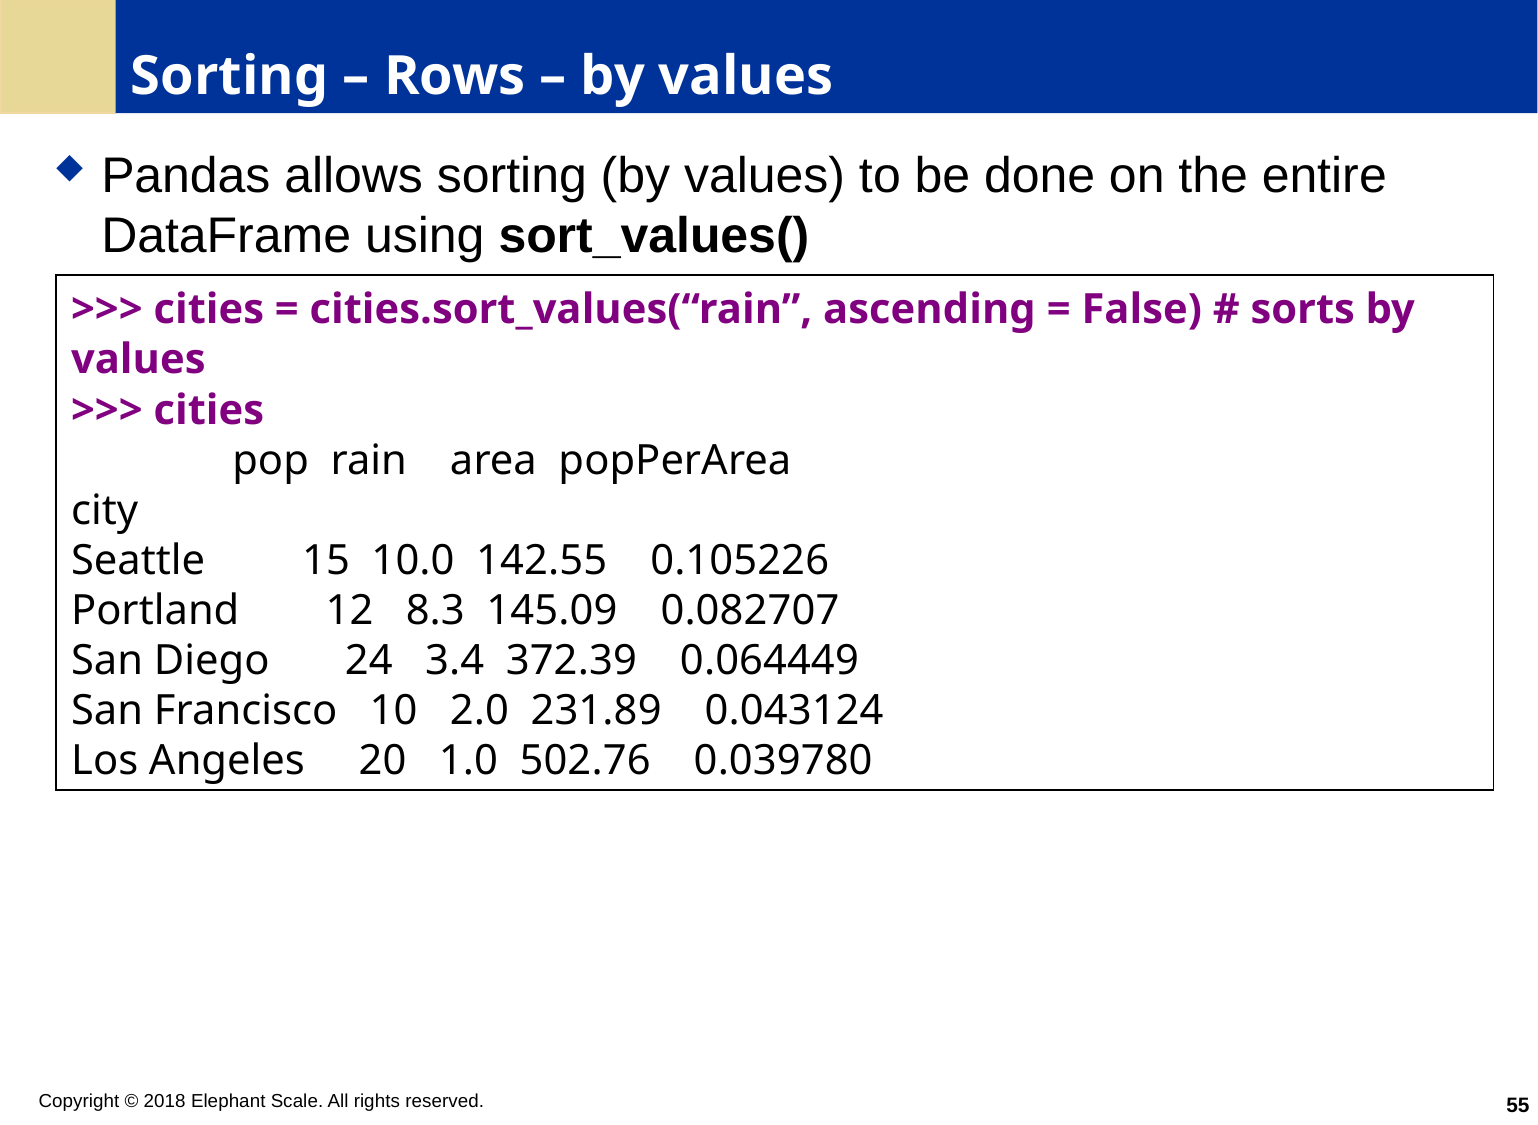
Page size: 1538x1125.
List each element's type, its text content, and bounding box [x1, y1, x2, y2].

text_box >>> cities = cities.sort_values(“rain”, ascending = False) # sorts by values >>> cities pop rain area popPerArea city Seattle 15 10.0 142.55 0.105226 Portland 12 8.3 145.09 0.082707 San Diego 24 3.4 372.39 0.064449 San Francisco 10 2.0 231.89 0.043124 Los Angeles 20 1.0 502.76 0.039780 [56, 274, 1494, 790]
slide_number 55 [1439, 1079, 1530, 1117]
footer Copyright © 2018 Elephant Scale. All rights reserved. [38, 1088, 932, 1112]
list Pandas allows sorting (by values) to be done on the entire DataFrame using sort_values() [38, 134, 1500, 1061]
title Sorting – Rows – by values [115, 0, 1538, 114]
picture [0, 0, 115, 114]
